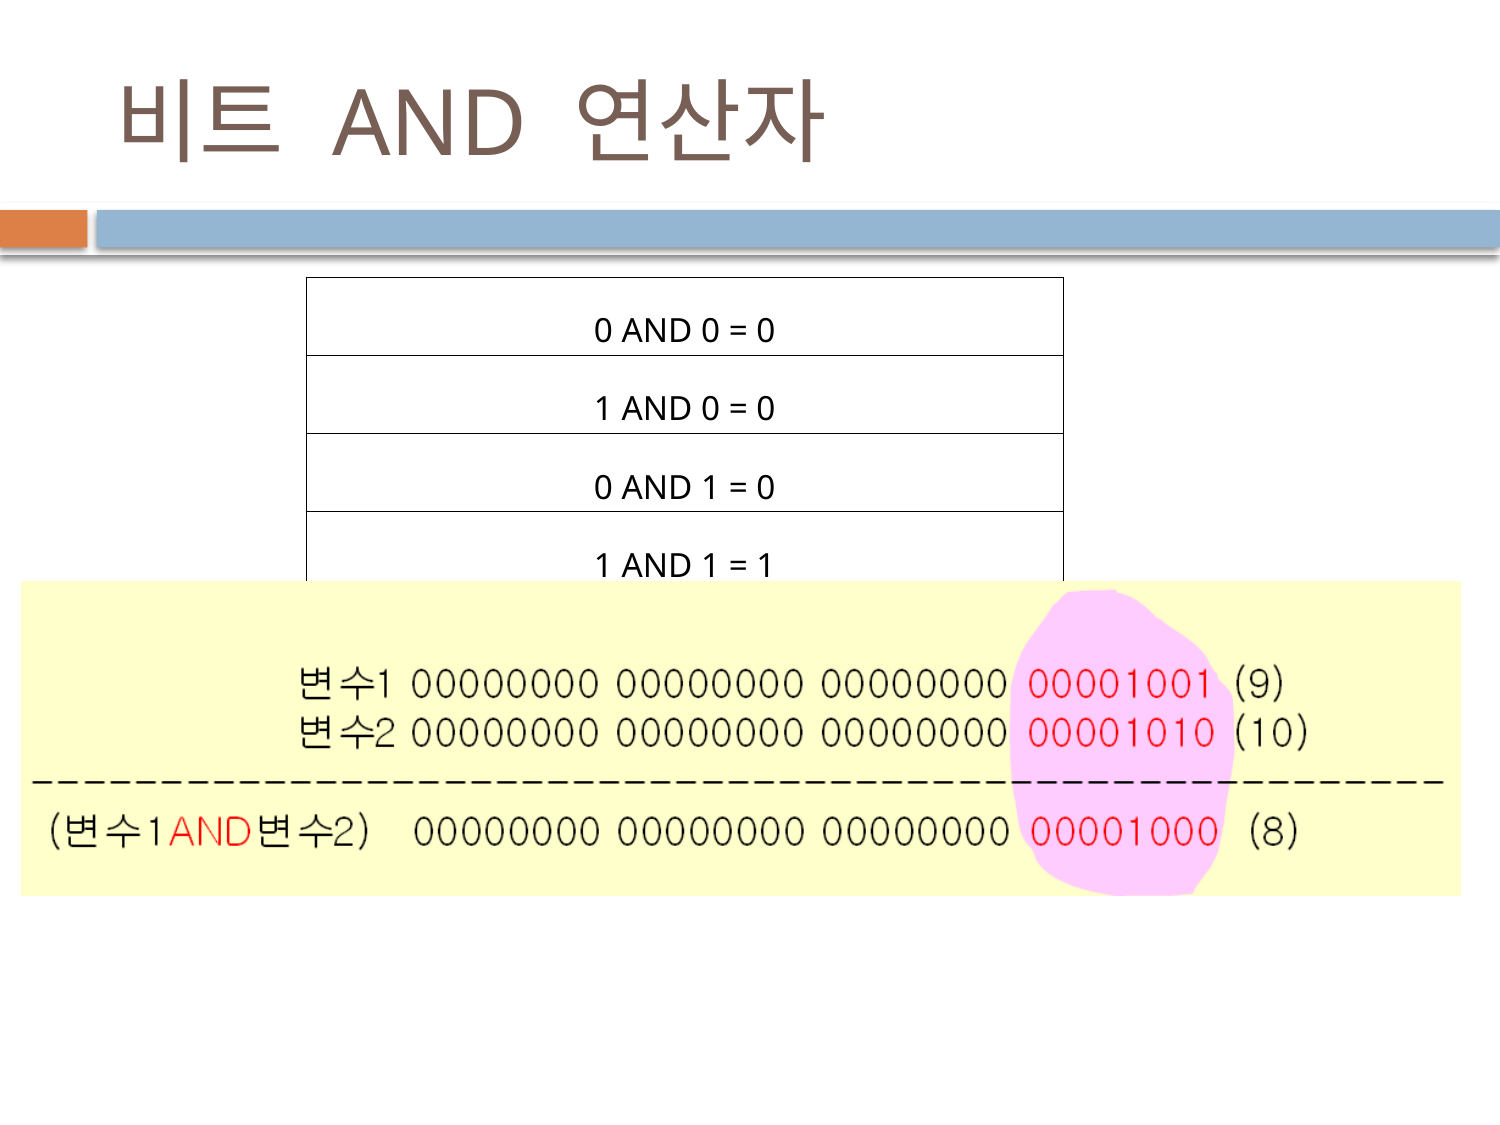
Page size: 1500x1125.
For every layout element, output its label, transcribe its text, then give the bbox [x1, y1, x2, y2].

table_cell 0 AND 1 = 0 [307, 434, 1063, 511]
title 비트 AND 연산자 [100, 37, 1438, 200]
table_cell 1 AND 1 = 1 [307, 512, 1063, 580]
table_header 0 AND 0 = 0 [307, 278, 1063, 355]
table_cell 1 AND 0 = 0 [307, 356, 1063, 433]
picture [21, 580, 1462, 896]
